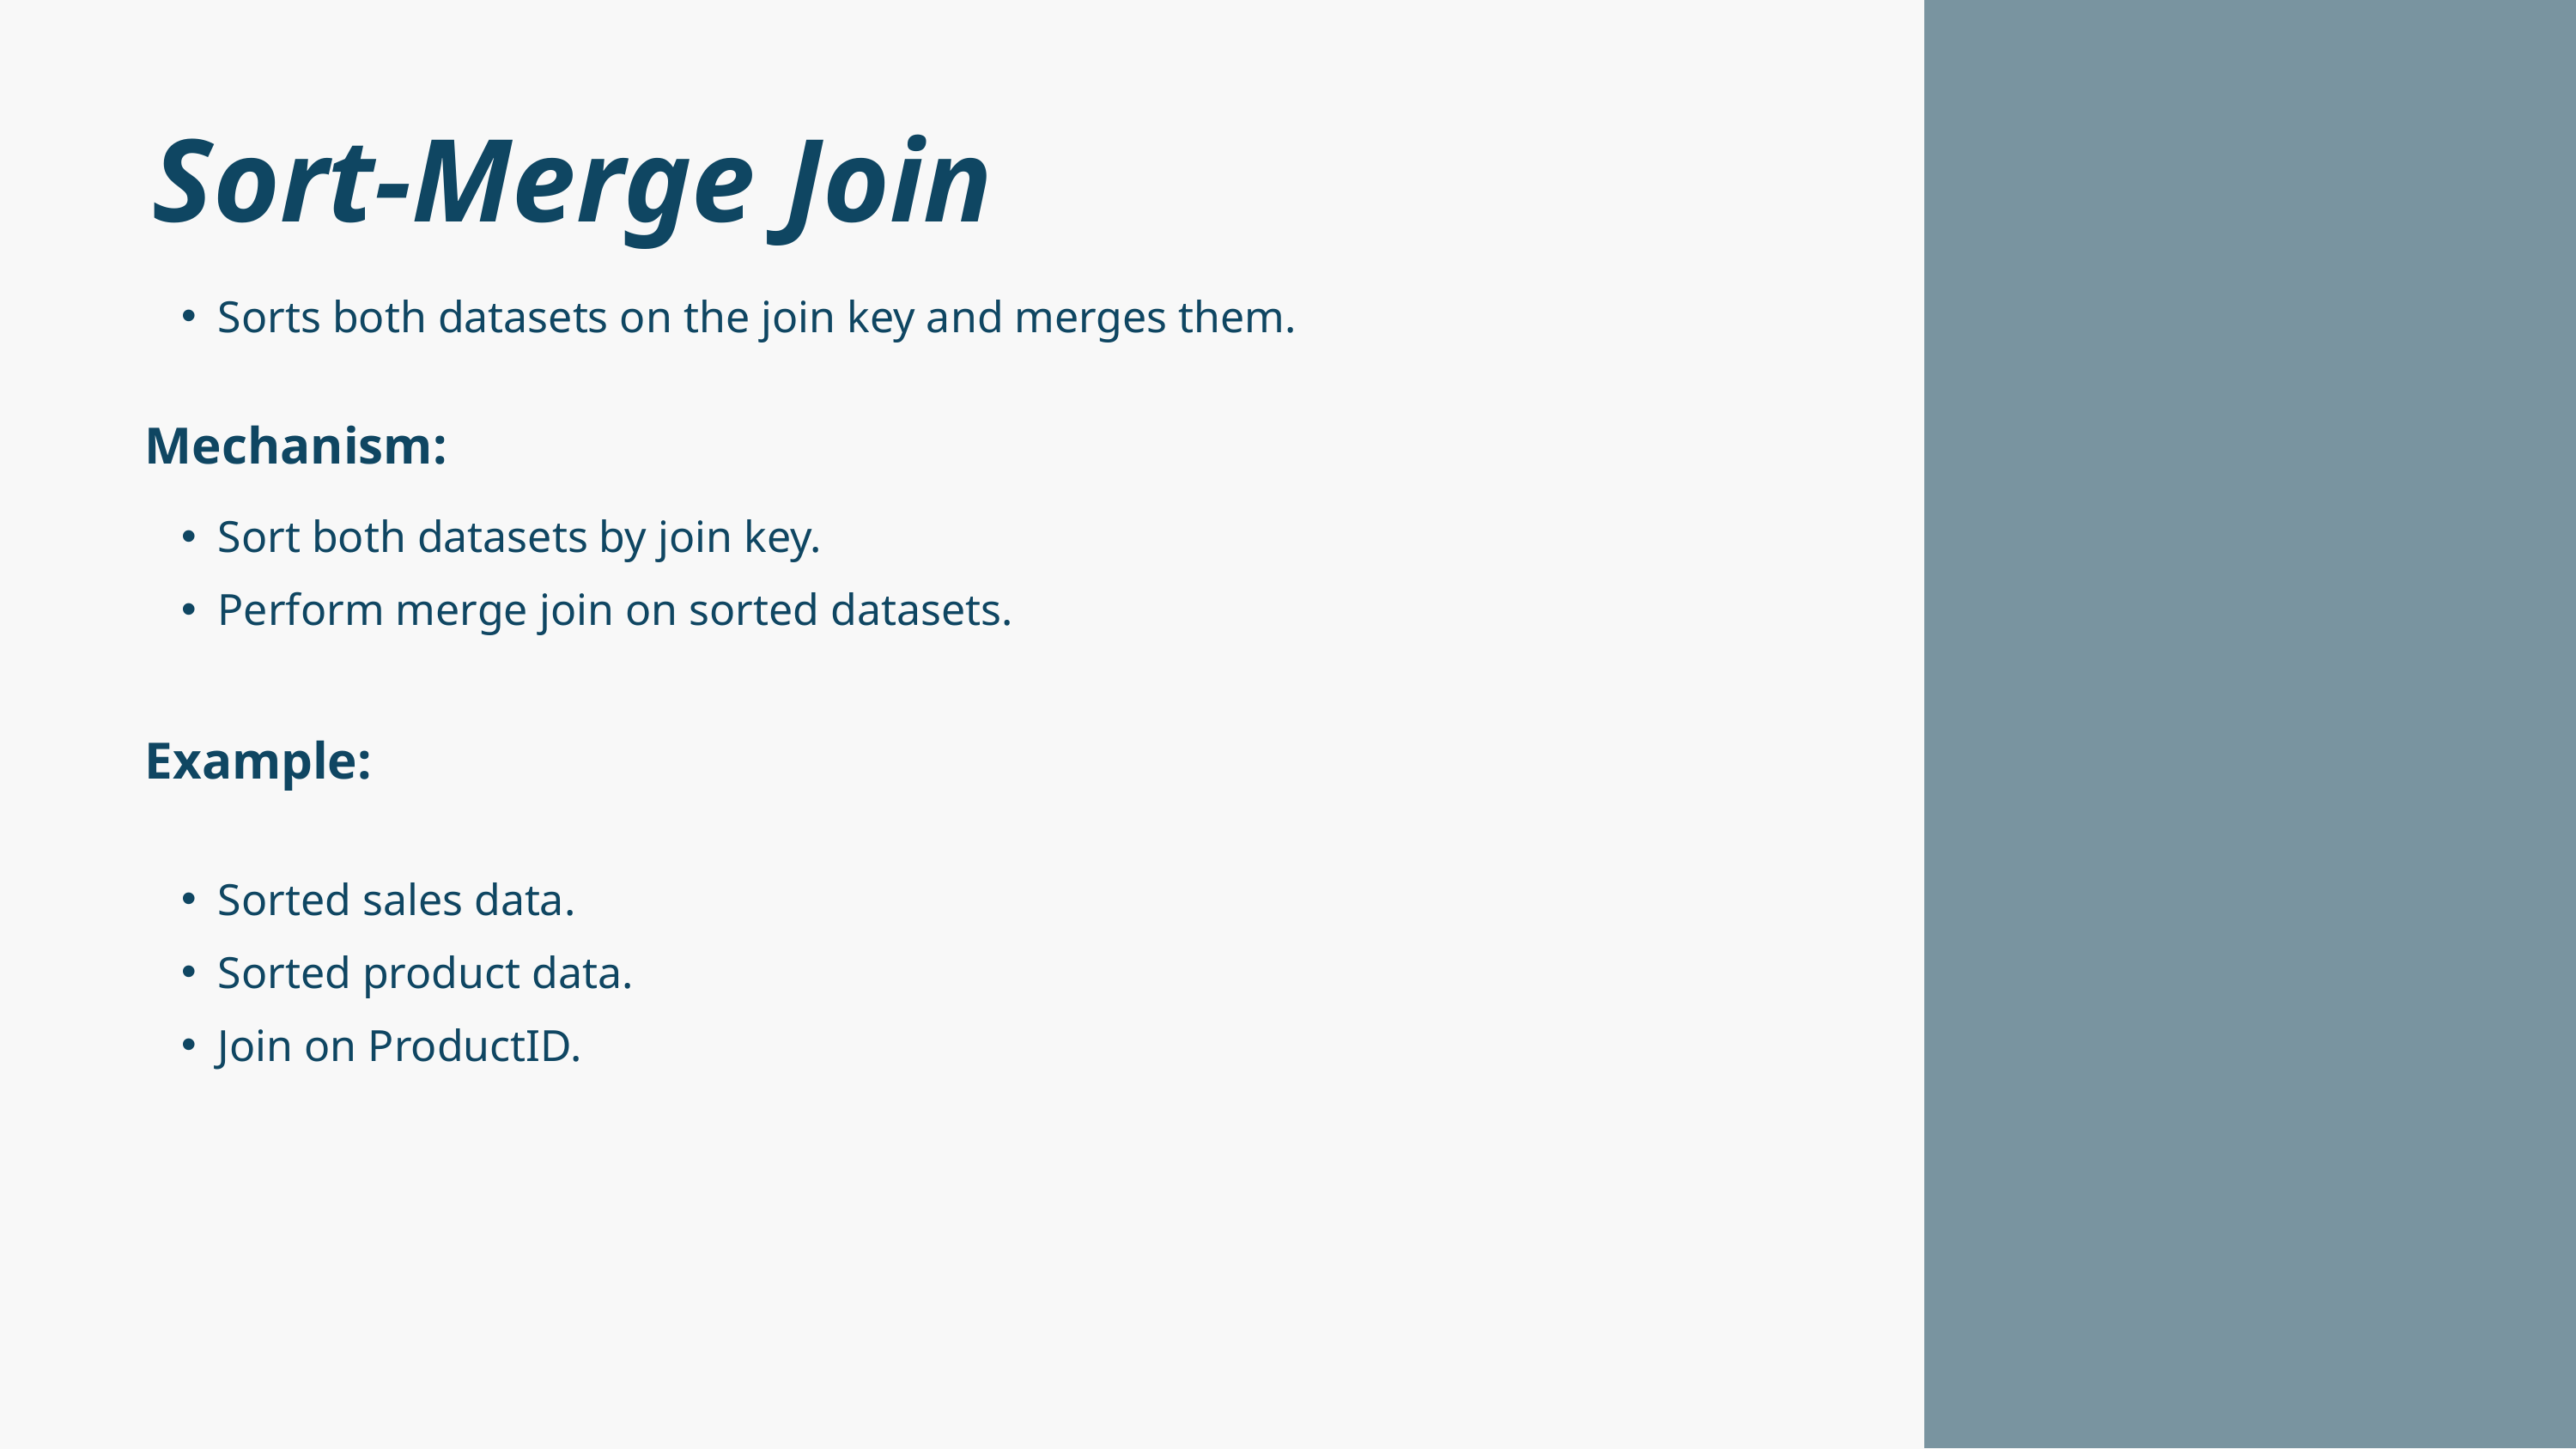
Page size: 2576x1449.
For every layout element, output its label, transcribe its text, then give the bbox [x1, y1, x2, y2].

text_box Example: [144, 704, 1628, 851]
text_box Sort both datasets by join key. Perform merge join on sorted datasets. [144, 560, 1628, 704]
text_box Sort-Merge Join [82, 84, 1063, 246]
text_box Sorts both datasets on the join key and merges them. [144, 268, 1628, 389]
text_box Sorted sales data. Sorted product data. Join on ProductID. [144, 851, 1628, 1143]
text_box Mechanism: [144, 389, 1628, 560]
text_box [1923, 0, 2576, 1449]
